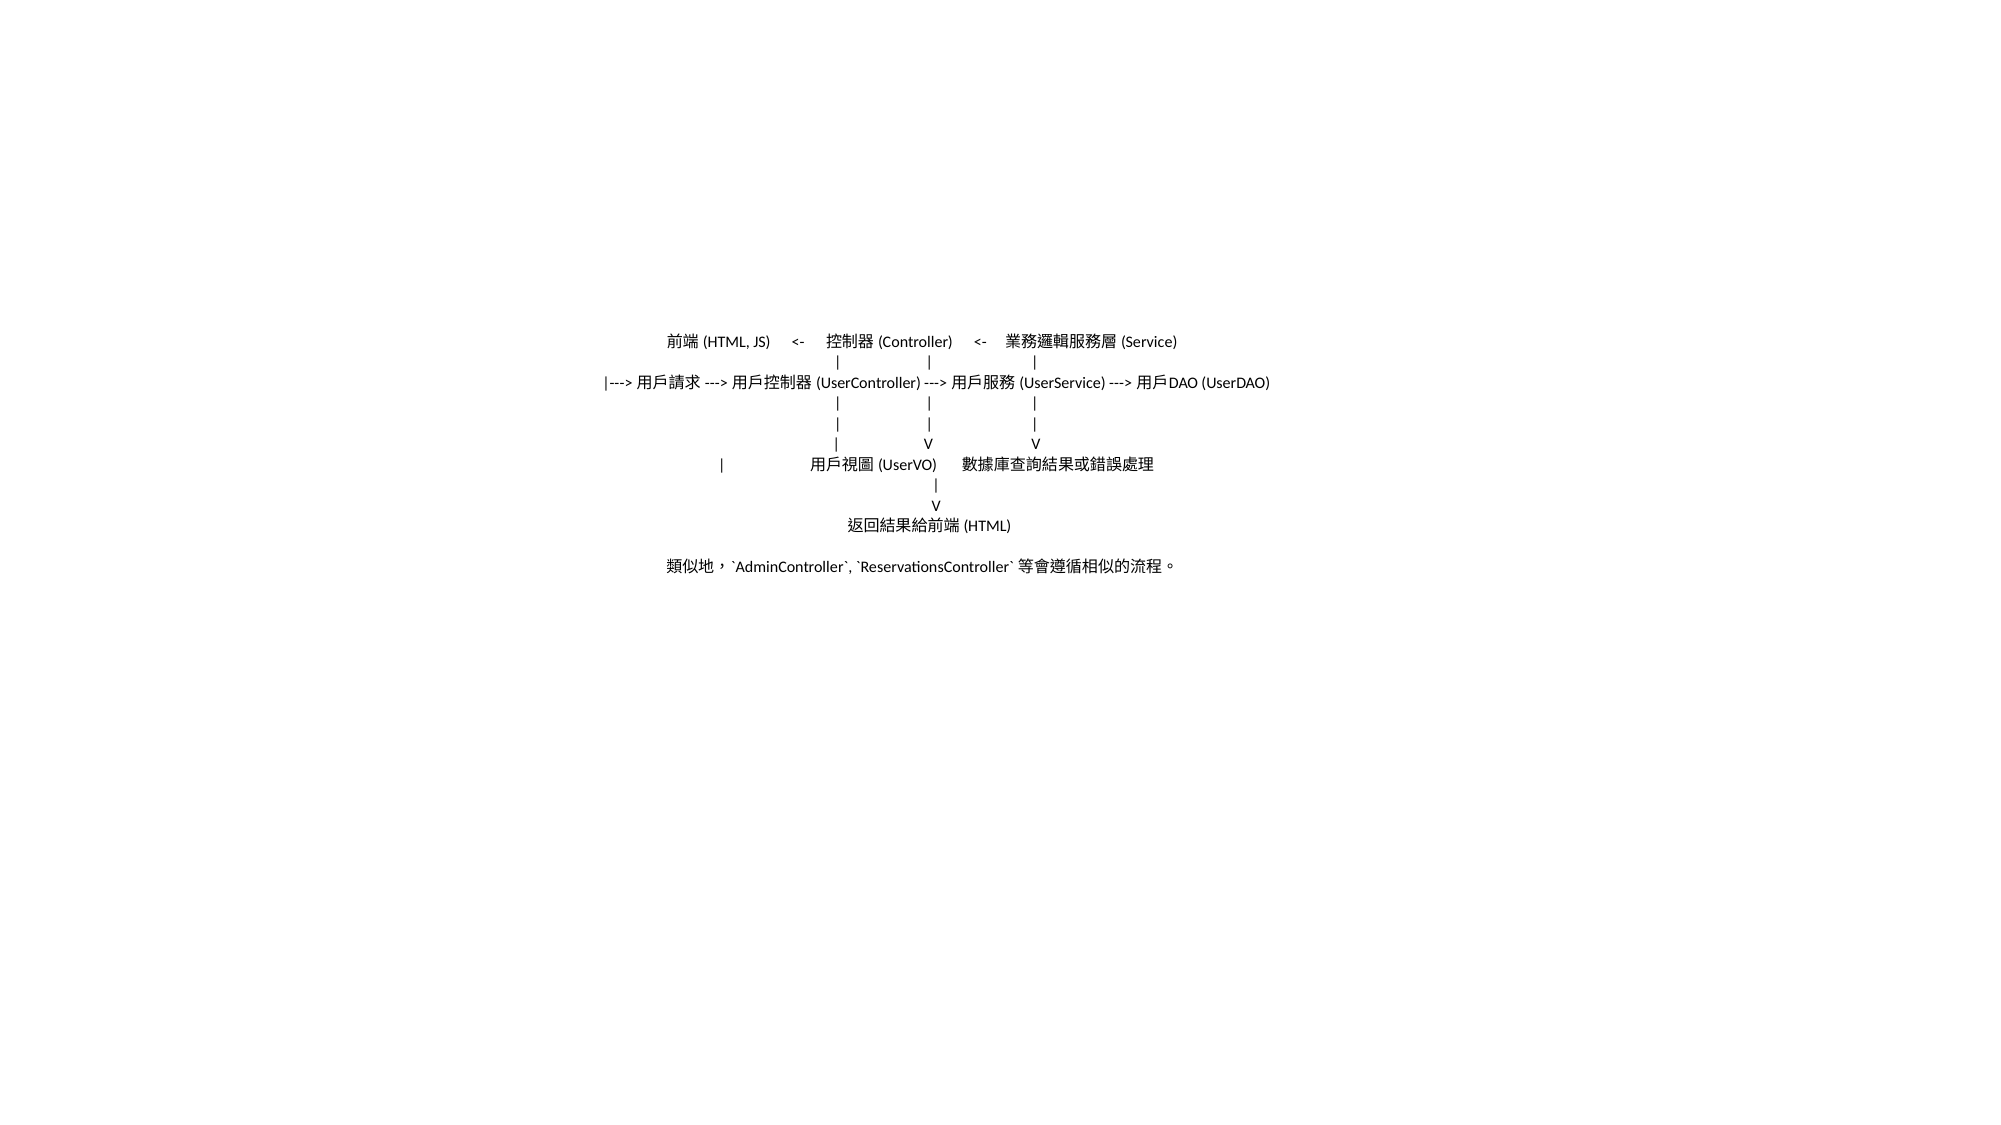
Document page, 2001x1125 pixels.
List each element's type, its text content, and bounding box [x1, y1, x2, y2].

subtitle 前端 (HTML, JS) <- 控制器 (Controller) <- 業務邏輯服務層 (Service) | | | |---> 用戶請求 ---> 用戶控制器 (UserController) ---> 用戶服務 (UserService) ---> 用戶DAO (UserDAO) | | | | | | | V V | 用戶視圖 (UserVO) 數據庫查詢結果或錯誤處理 | V 返回結果給前端 (HTML) 類似地，`AdminController`, `ReservationsController` 等會遵循相似的流程。 [172, 326, 1673, 598]
